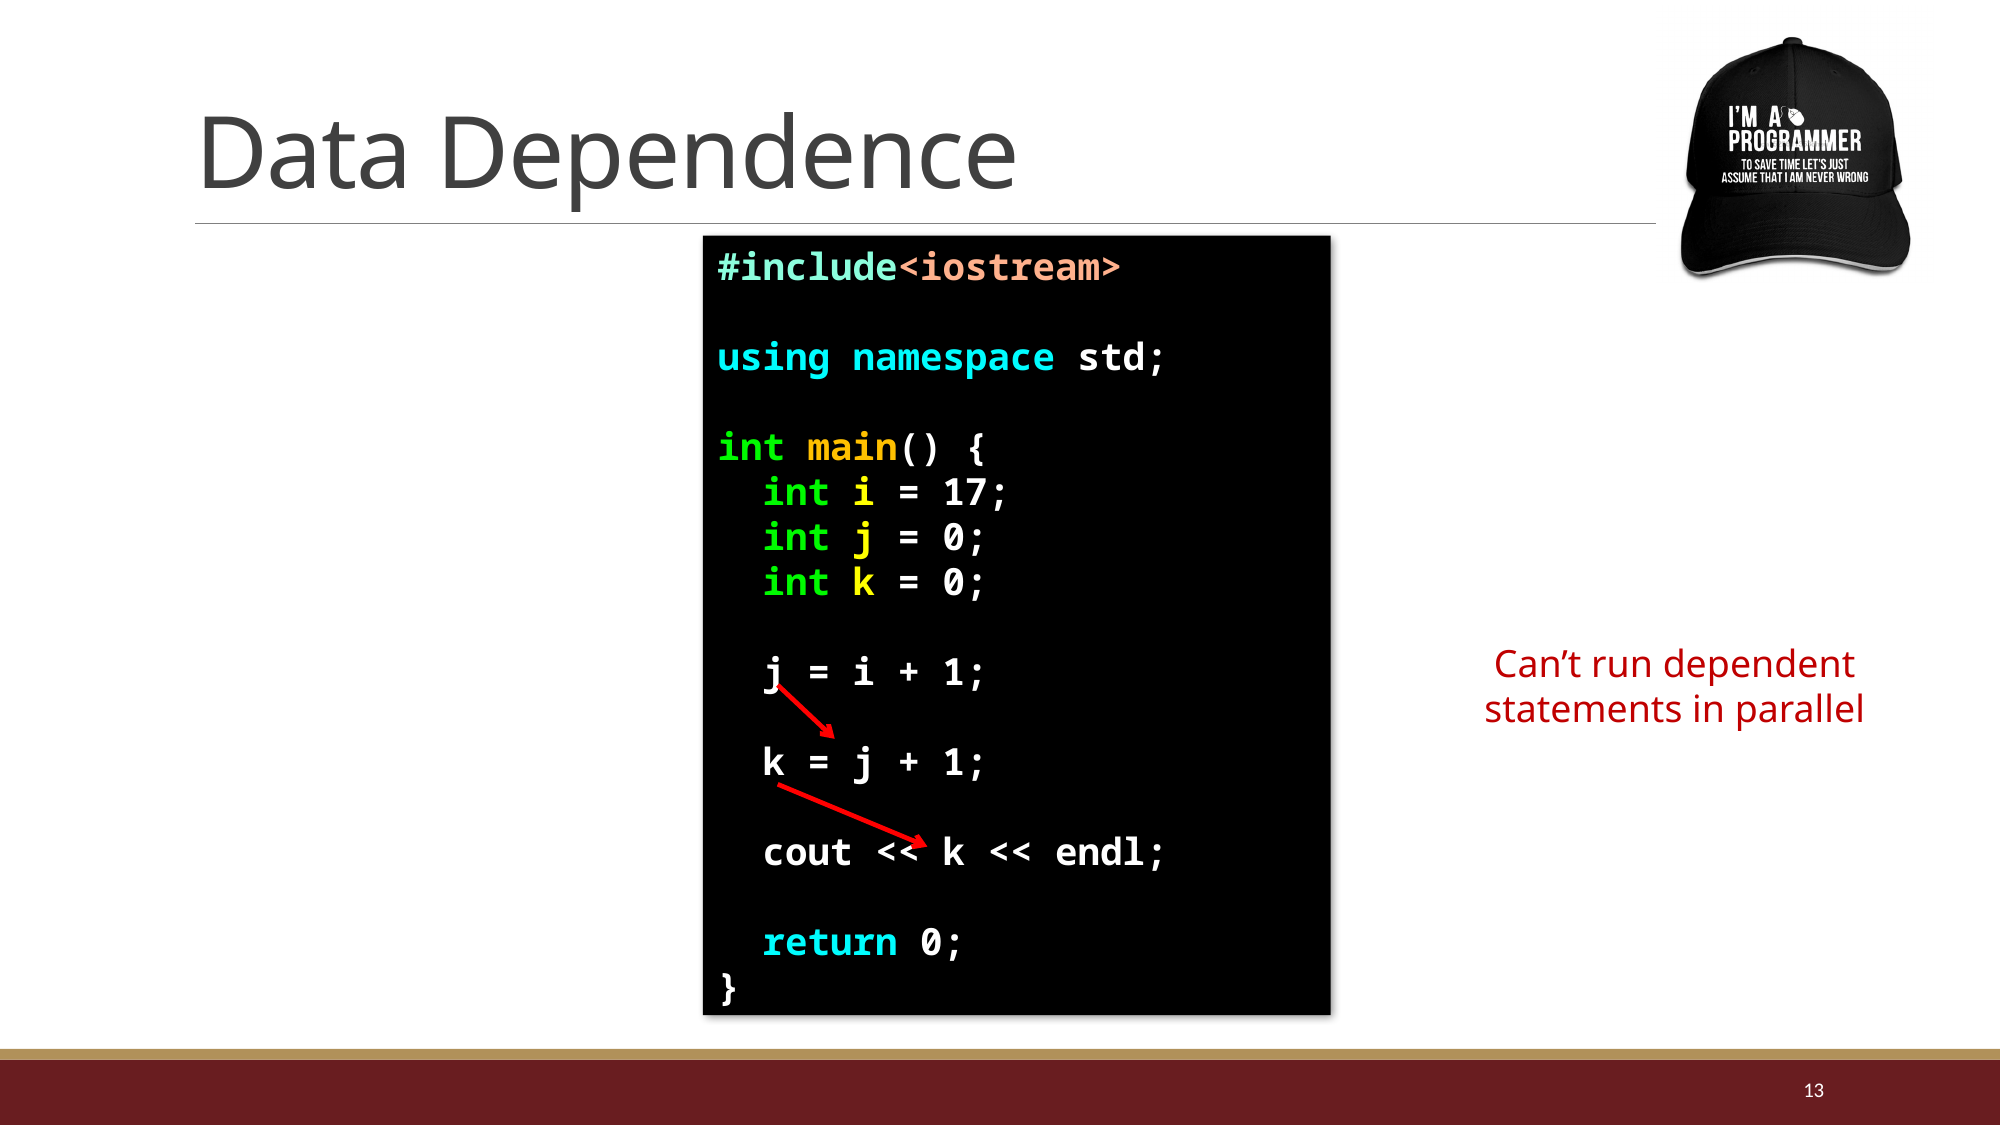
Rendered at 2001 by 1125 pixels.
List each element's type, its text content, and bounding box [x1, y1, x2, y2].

text_box Can’t run dependent statements in parallel [1405, 632, 1945, 738]
picture [1655, 4, 1935, 284]
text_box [777, 783, 928, 848]
title Data Dependence [180, 47, 1652, 217]
text_box #include<iostream> using namespace std; int main() { int i = 17; int j = 0; int k = 0; j = i + 1; k = j + 1; cout << k << endl; return 0; } [702, 235, 1331, 1016]
slide_number 13 [1624, 1059, 1840, 1120]
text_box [777, 684, 836, 740]
